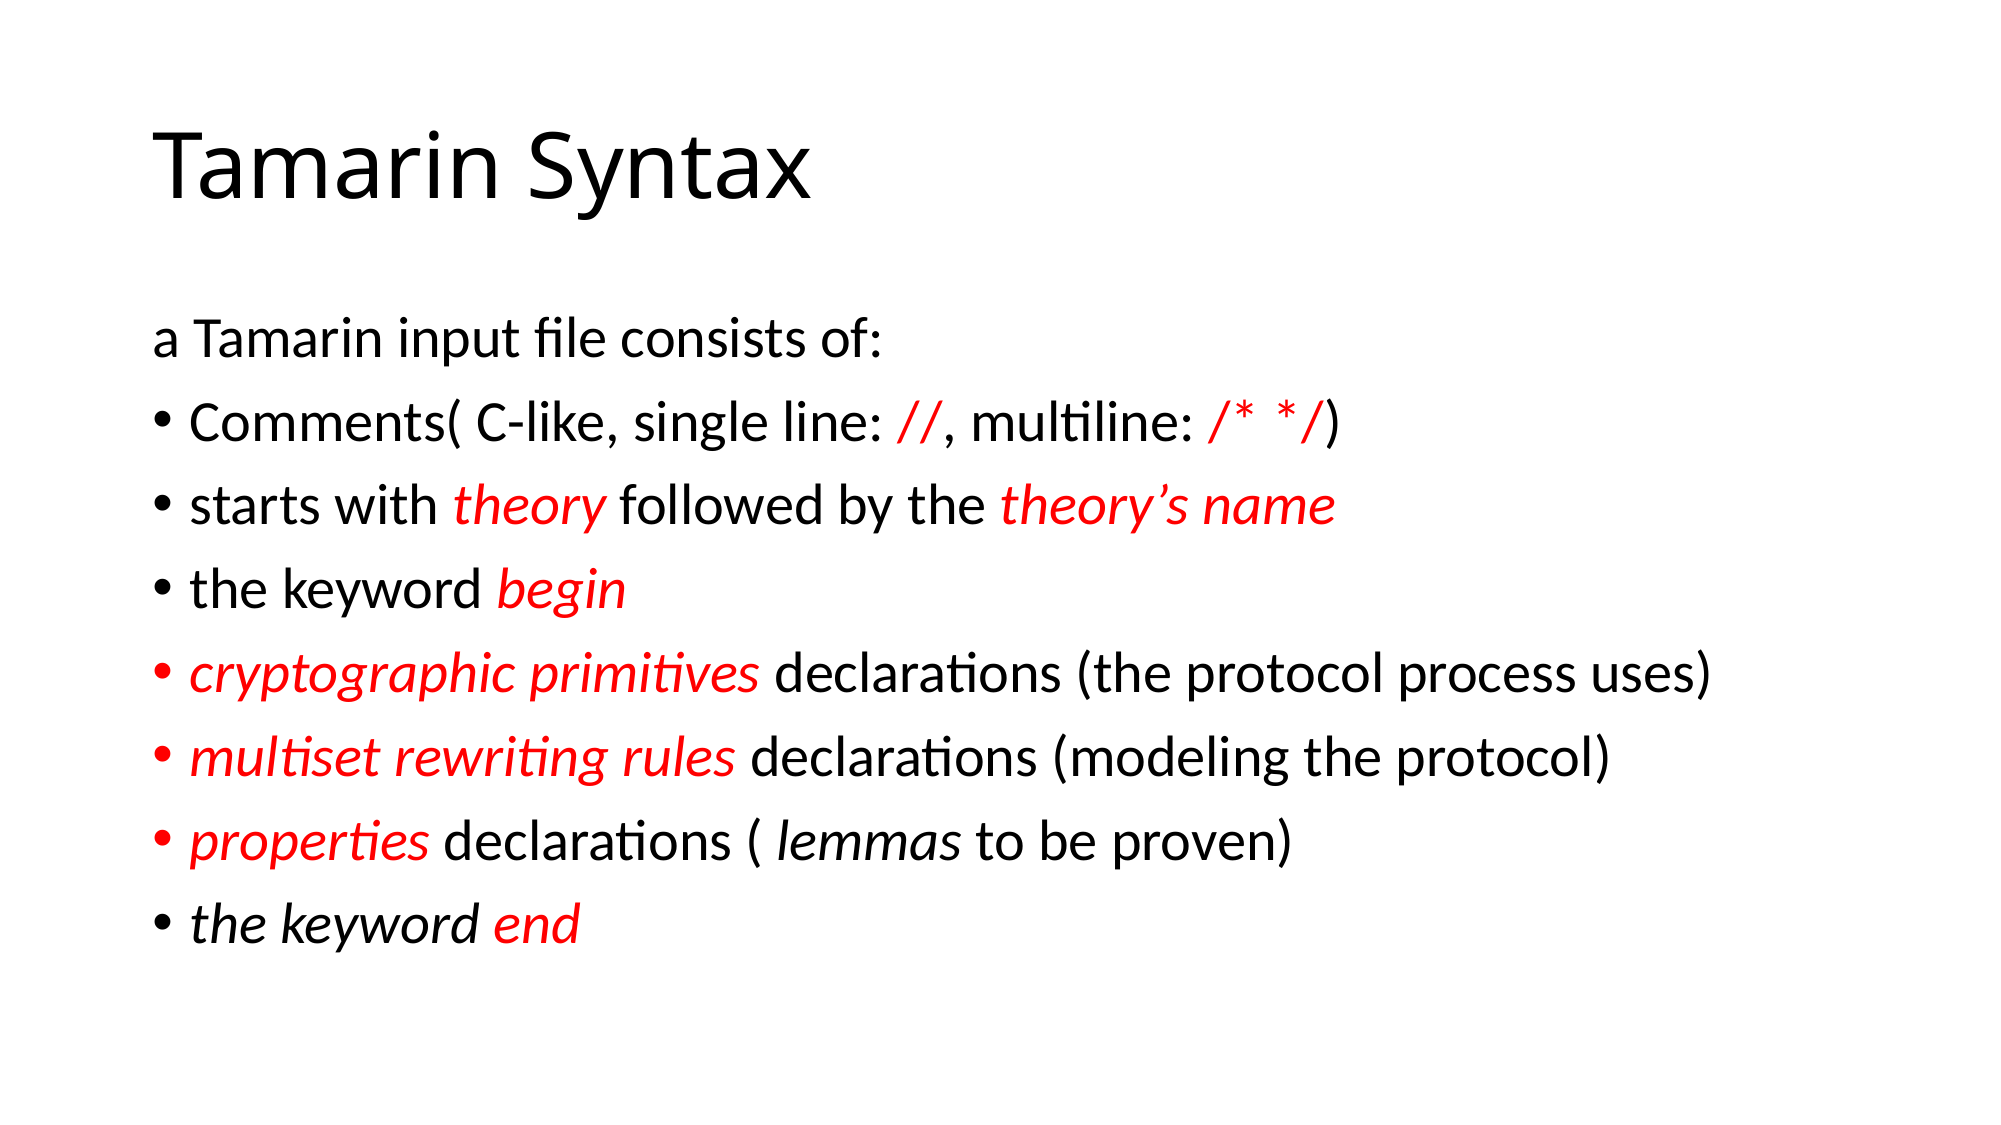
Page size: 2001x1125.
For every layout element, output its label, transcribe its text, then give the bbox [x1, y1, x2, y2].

title Tamarin Syntax [137, 59, 1863, 278]
list a Tamarin input file consists of: Comments( C-like, single line: //, multiline: /* */) starts with theory followed by the theory’s name the keyword begin cryptographic primitives declarations (the protocol process uses) multiset rewriting rules declarations (modeling the protocol) properties declarations ( lemmas to be proven) the keyword end [137, 299, 1863, 1014]
